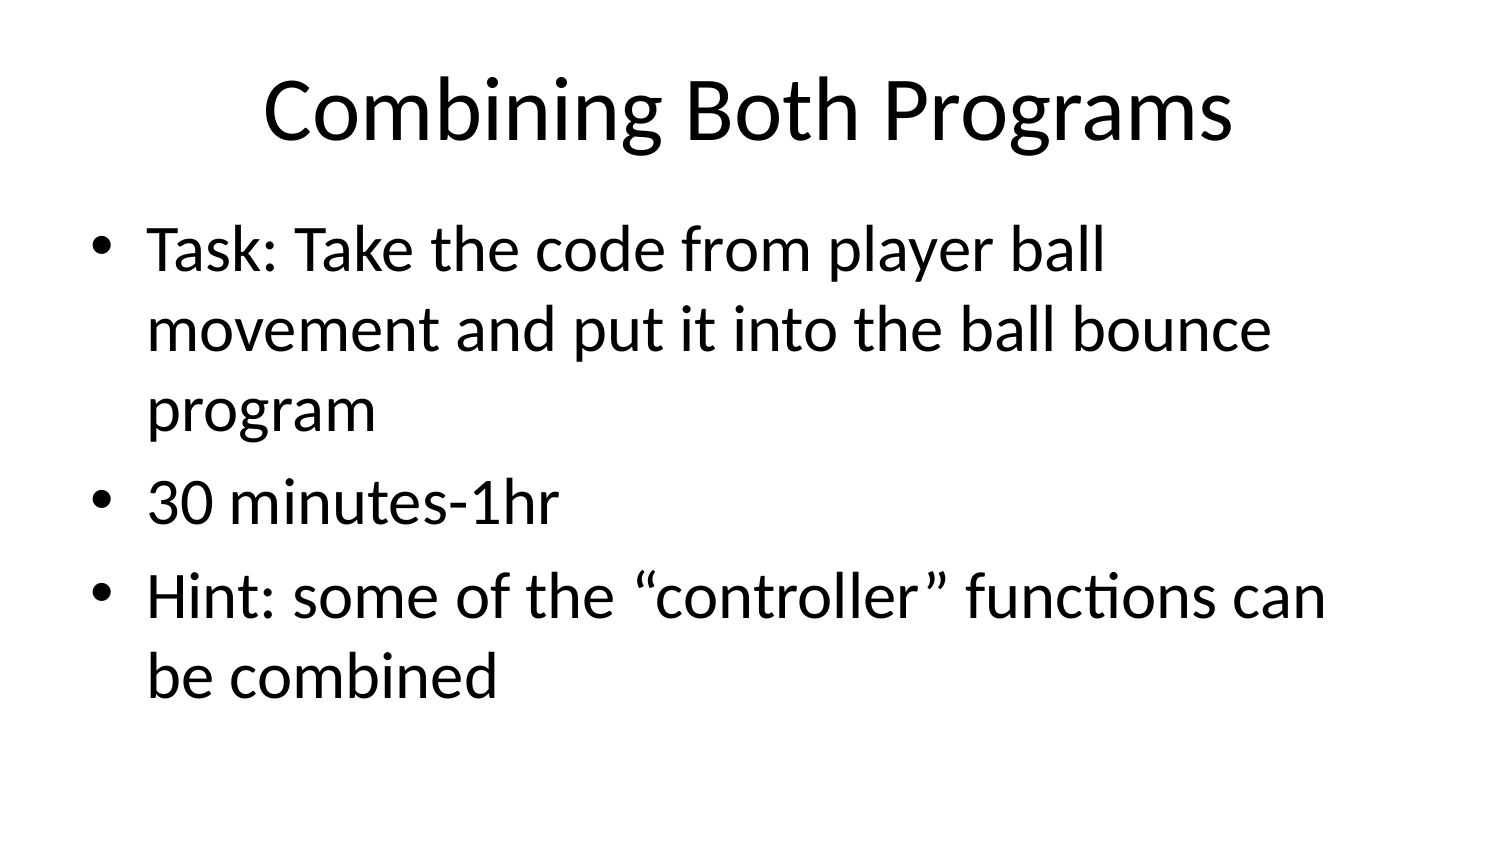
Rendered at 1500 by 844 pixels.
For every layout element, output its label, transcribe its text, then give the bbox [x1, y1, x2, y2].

title Combining Both Programs [75, 33, 1425, 175]
list Task: Take the code from player ball movement and put it into the ball bounce program 30 minutes-1hr Hint: some of the “controller” functions can be combined [75, 196, 1425, 754]
